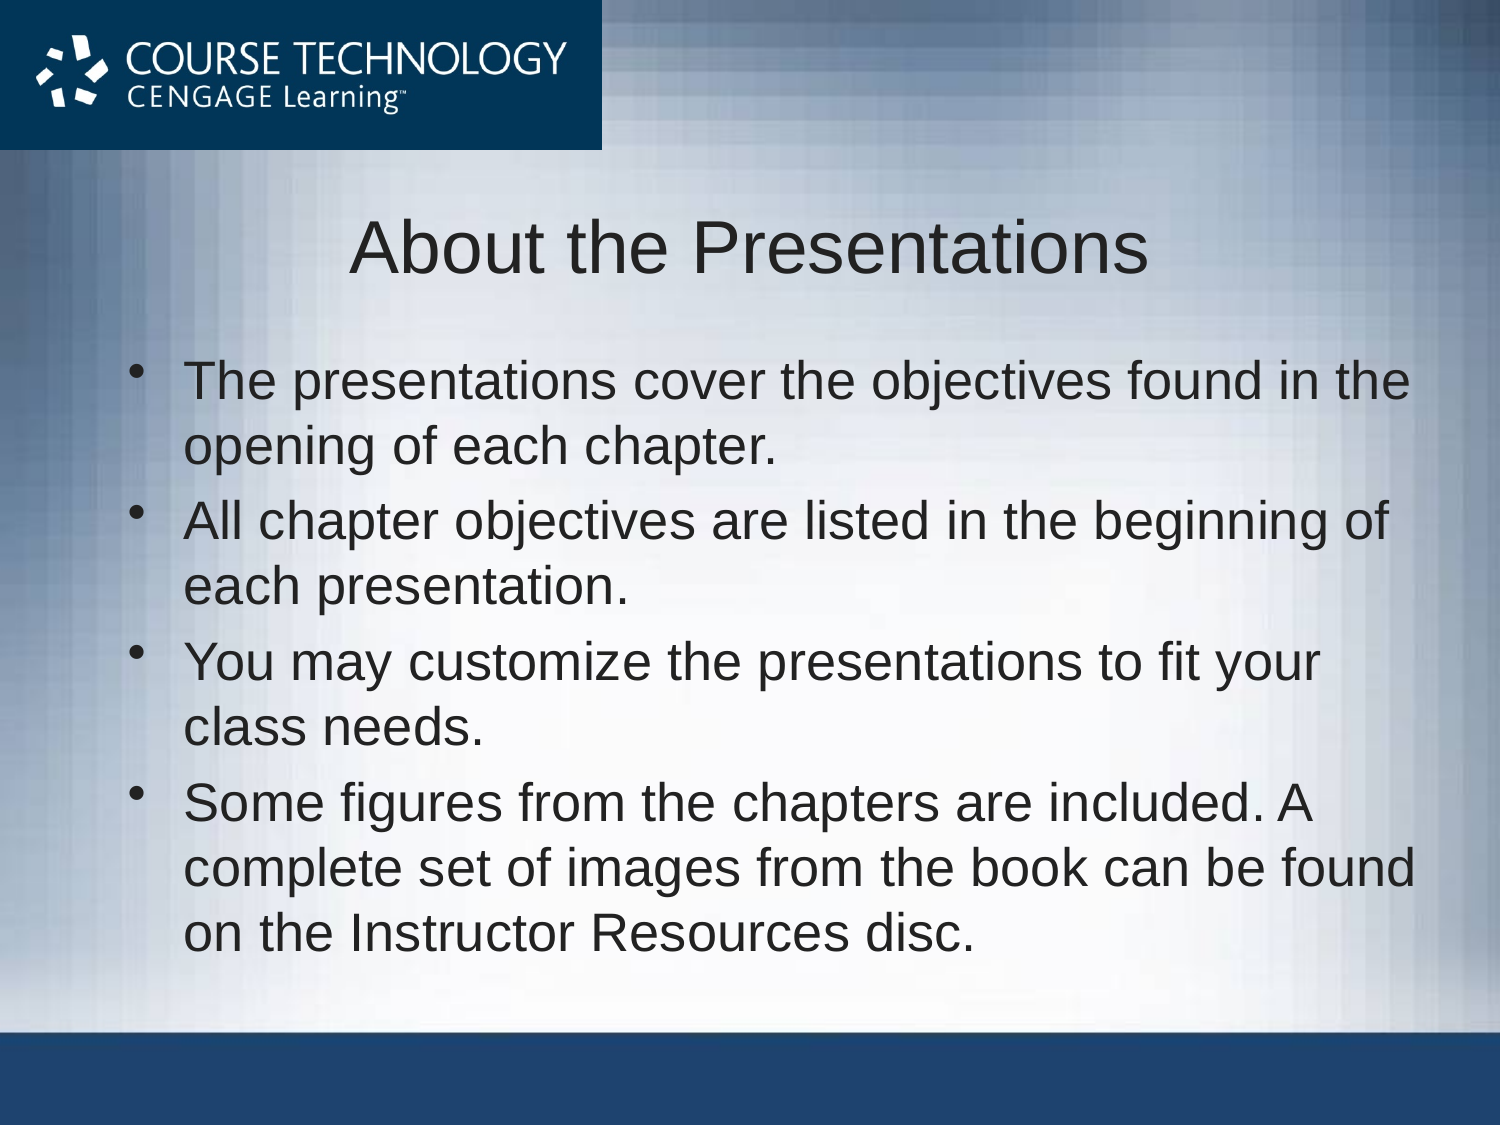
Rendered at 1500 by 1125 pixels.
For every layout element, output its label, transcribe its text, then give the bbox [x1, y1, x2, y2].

title About the Presentations [87, 149, 1413, 338]
list The presentations cover the objectives found in the opening of each chapter. All chapter objectives are listed in the beginning of each presentation. You may customize the presentations to fit your class needs. Some figures from the chapters are included. A complete set of images from the book can be found on the Instructor Resources disc. [112, 337, 1438, 1088]
picture [0, 0, 1500, 1125]
